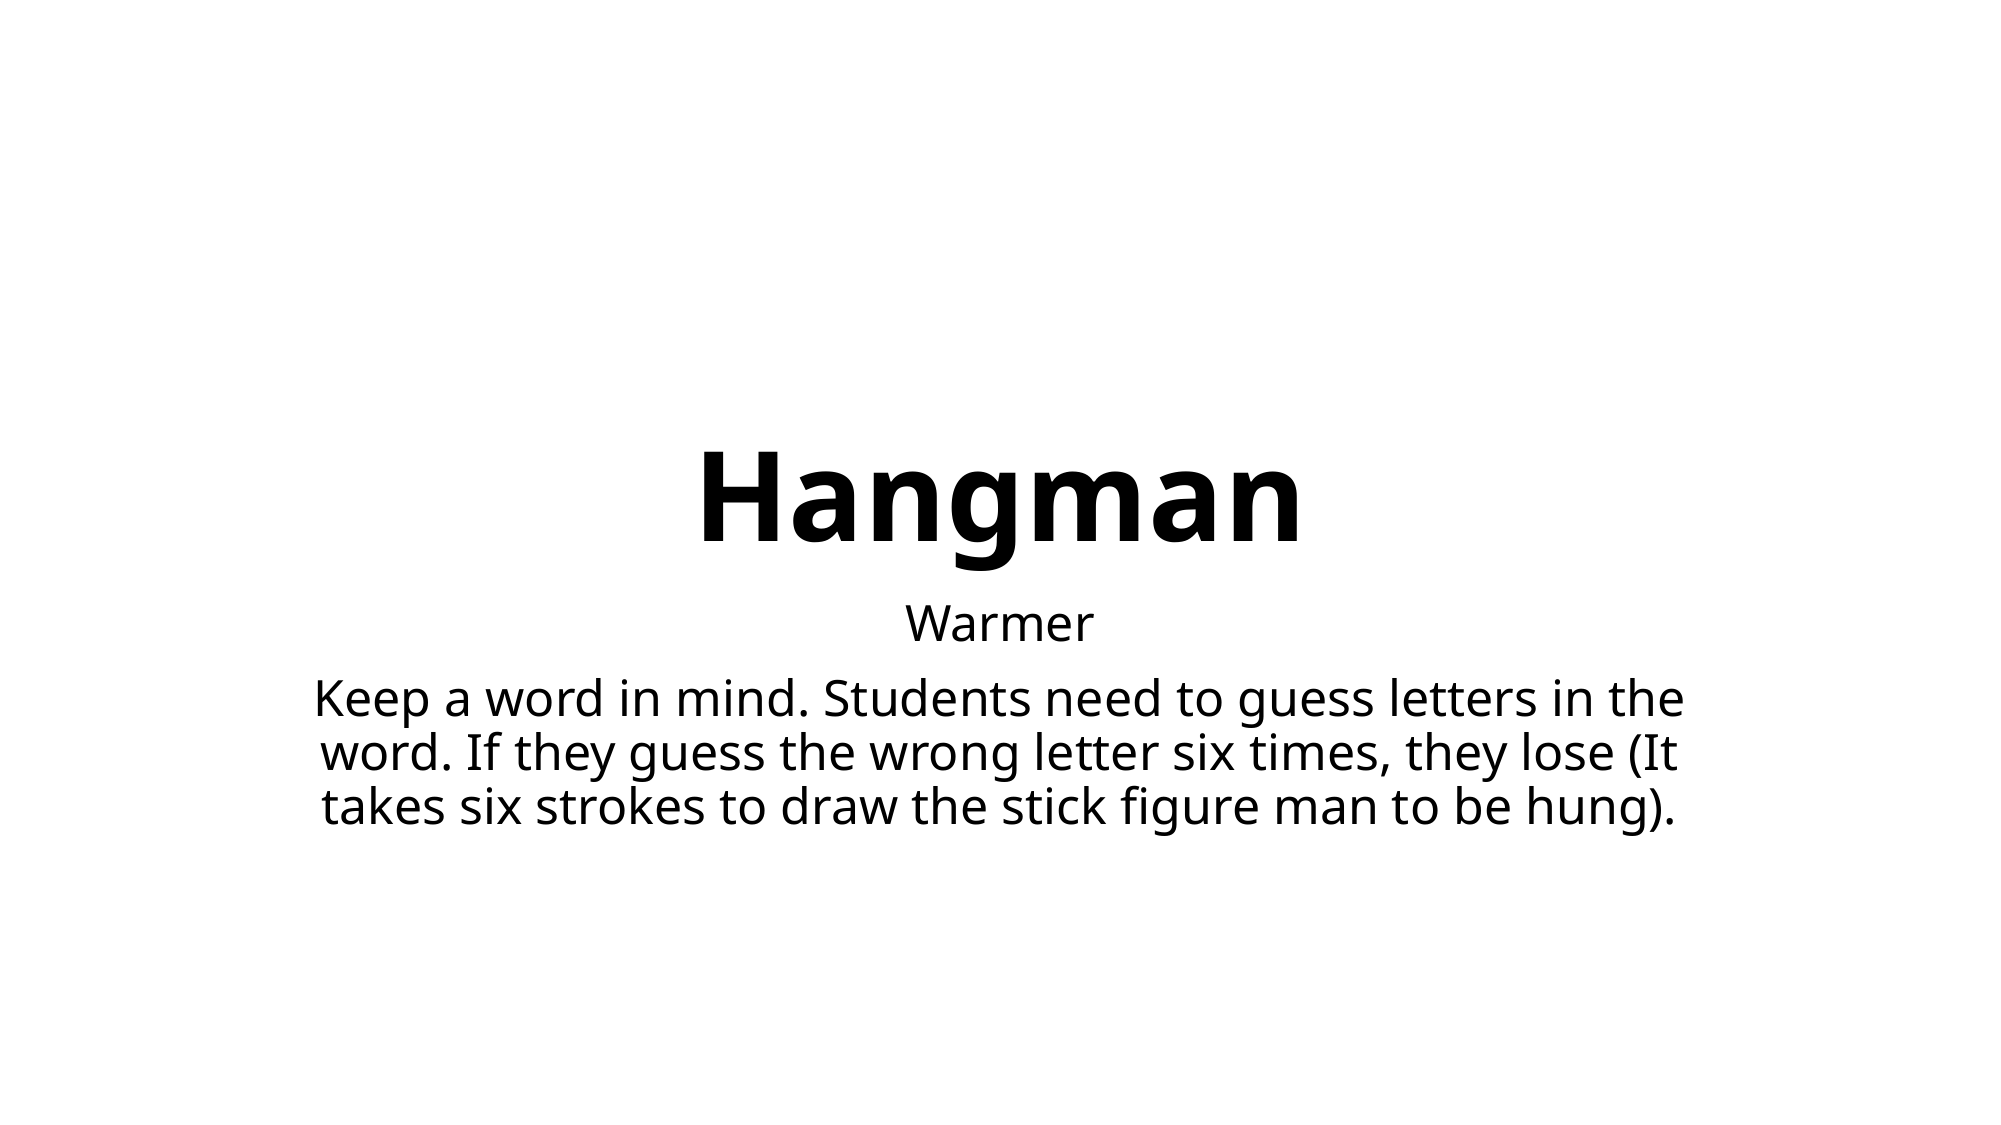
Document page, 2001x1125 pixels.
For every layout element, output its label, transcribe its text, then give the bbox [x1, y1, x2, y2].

subtitle Warmer Keep a word in mind. Students need to guess letters in the word. If they guess the wrong letter six times, they lose (It takes six strokes to draw the stick figure man to be hung). [249, 590, 1750, 863]
title Hangman [249, 184, 1750, 576]
